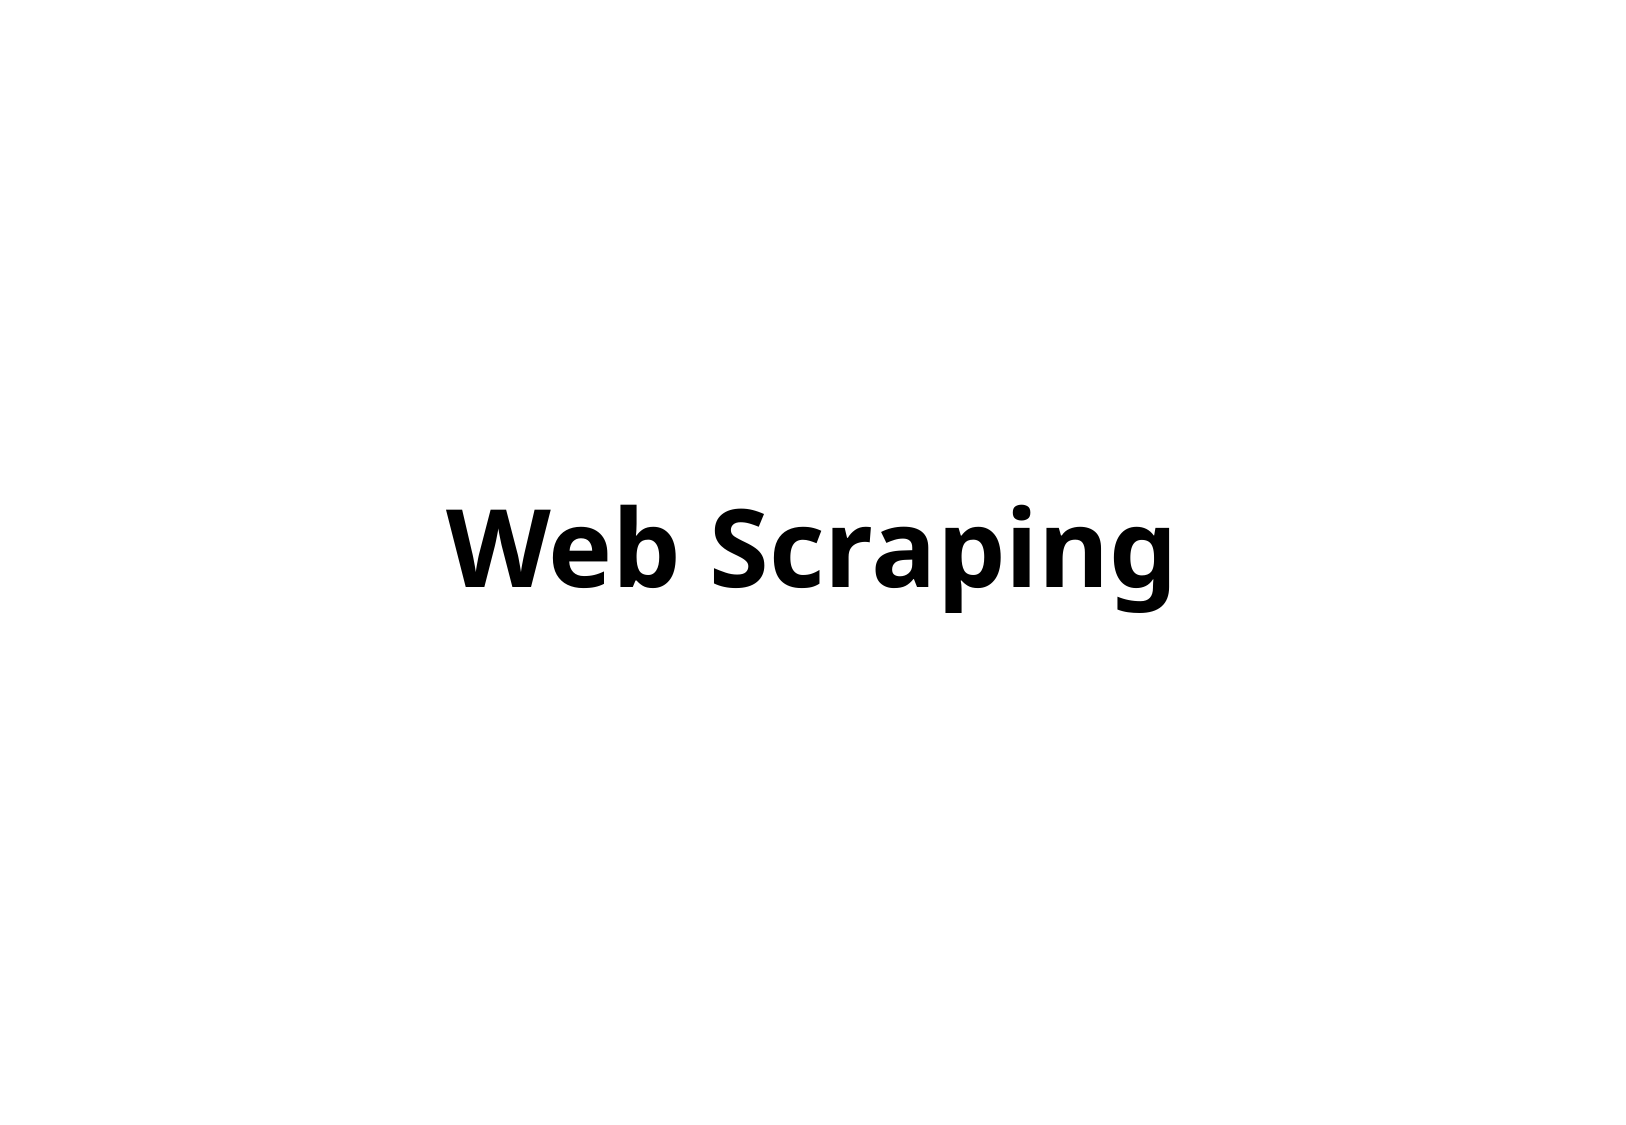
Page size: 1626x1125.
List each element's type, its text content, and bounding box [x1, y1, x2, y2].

title Web Scraping [113, 394, 1512, 625]
